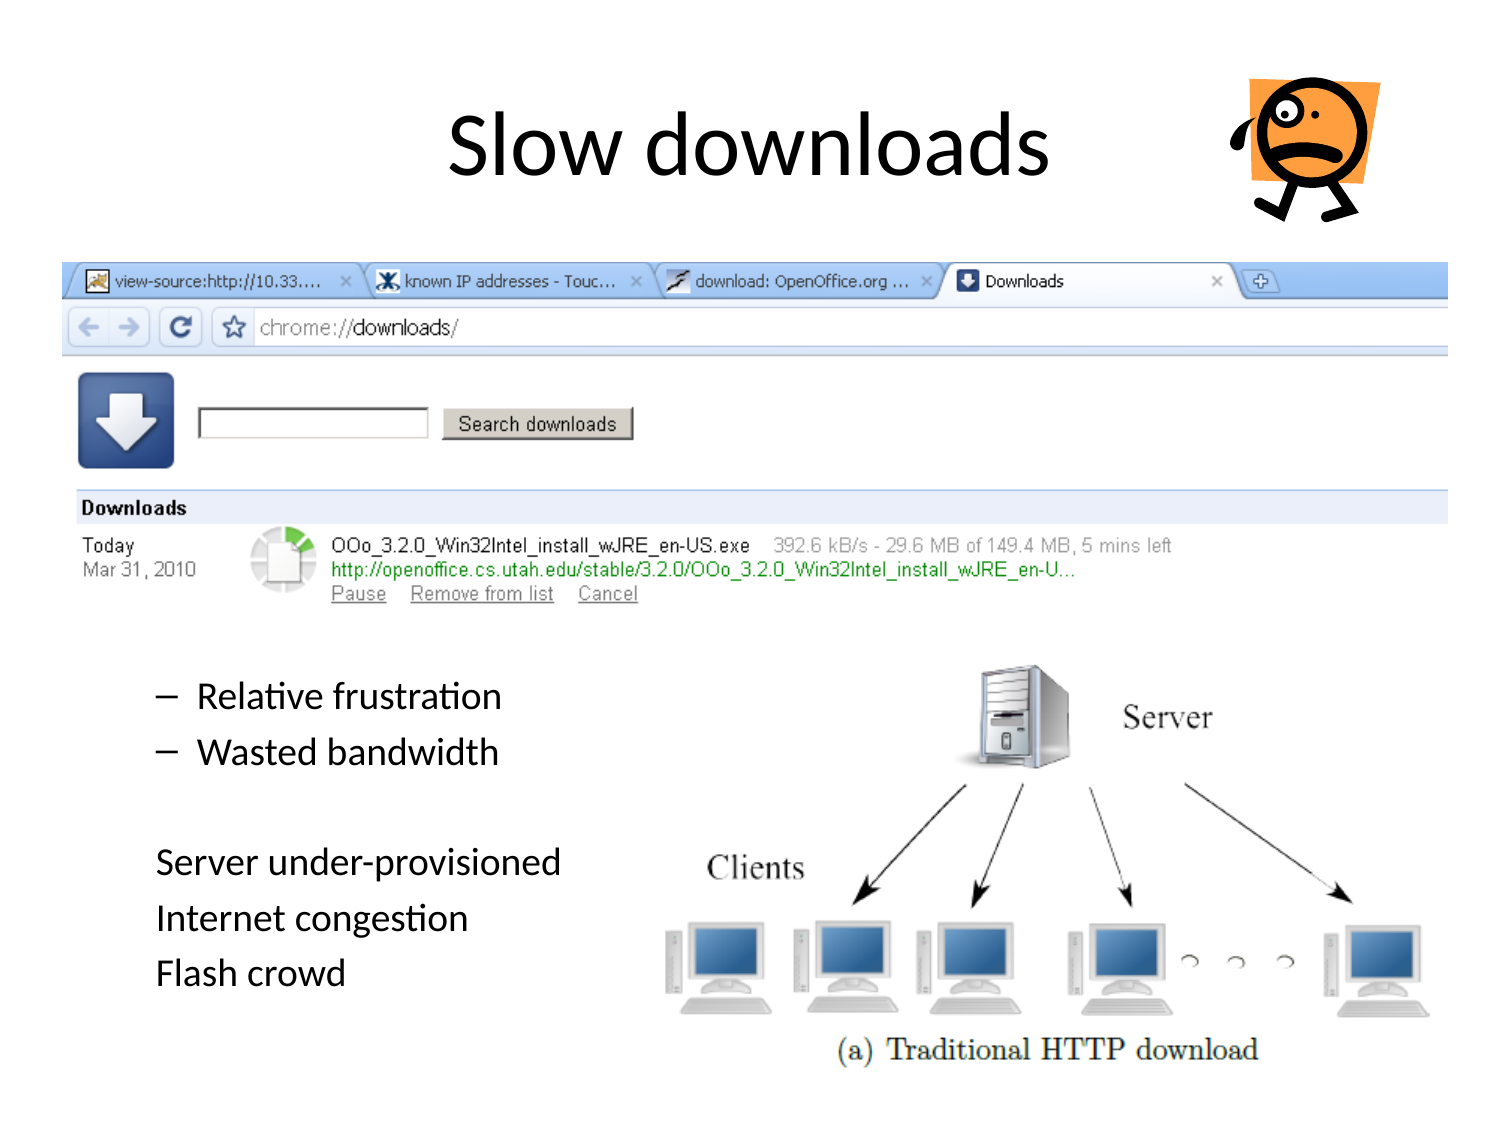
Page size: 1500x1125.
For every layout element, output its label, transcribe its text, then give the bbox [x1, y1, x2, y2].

picture [62, 262, 1449, 1088]
title Slow downloads [75, 45, 1425, 233]
list Relative frustration Wasted bandwidth Server under-provisioned Internet congestion Flash crowd [75, 662, 594, 1005]
picture [1229, 77, 1381, 223]
